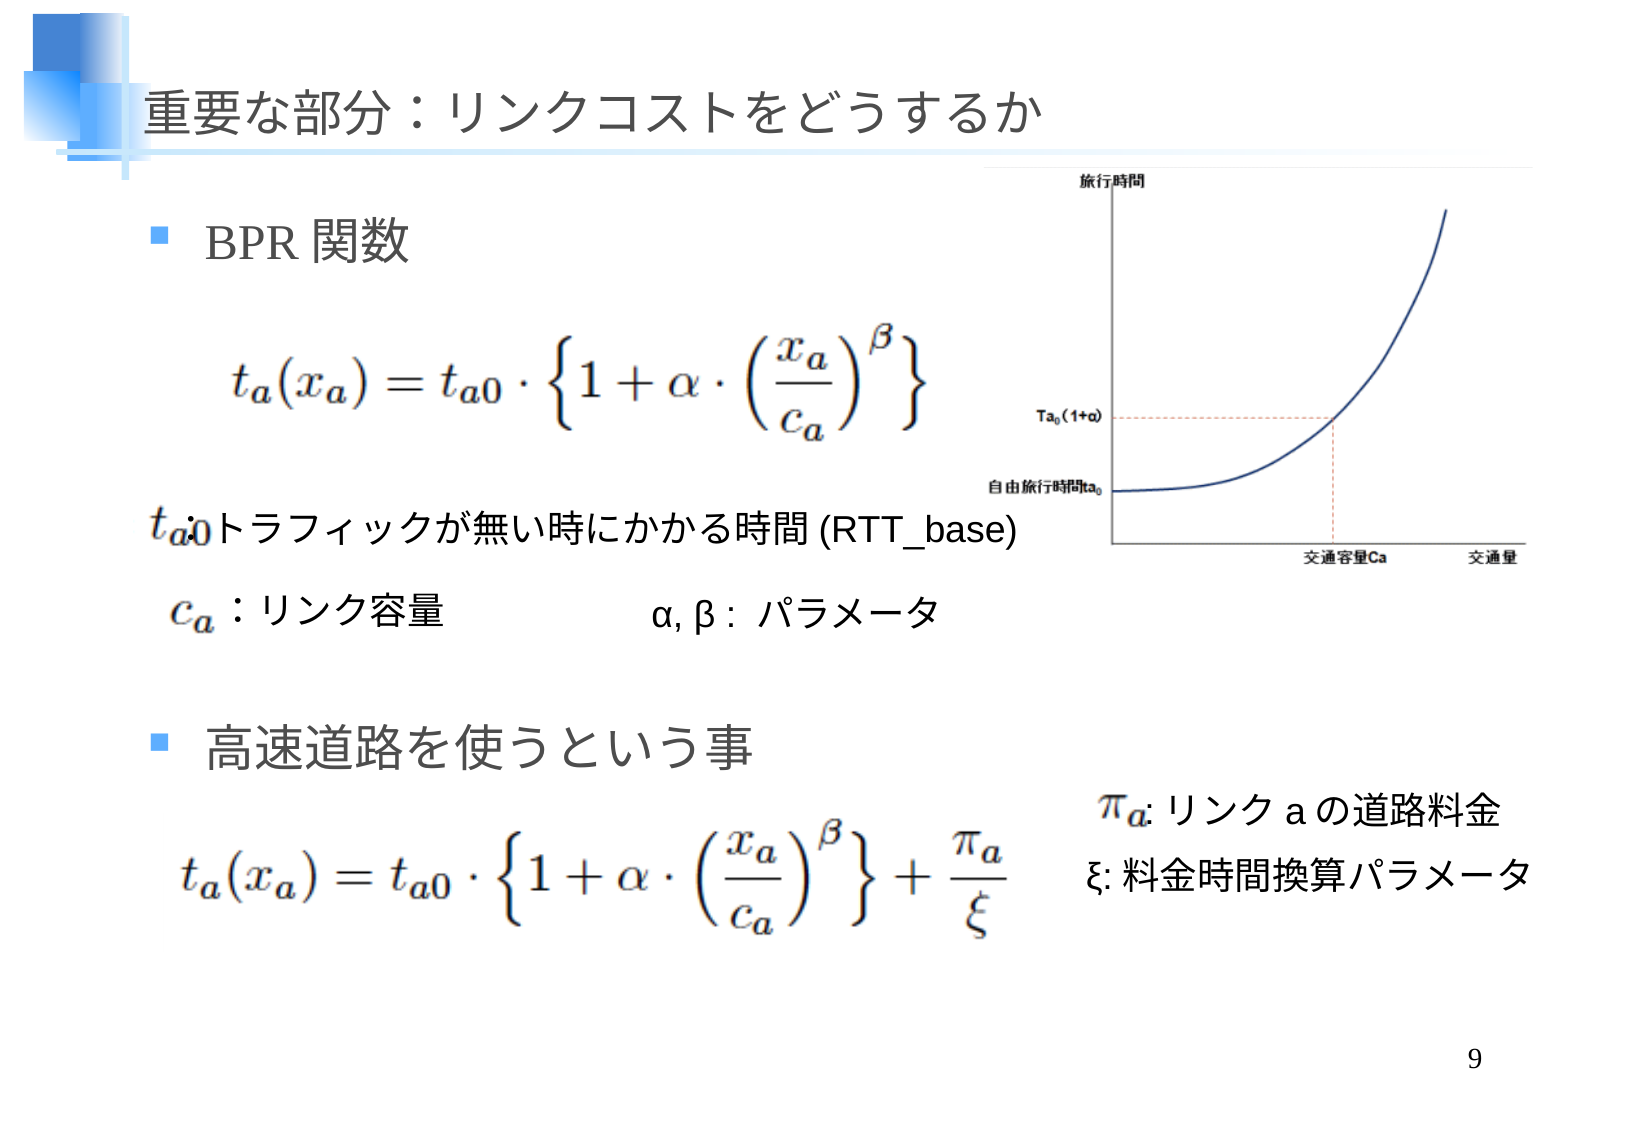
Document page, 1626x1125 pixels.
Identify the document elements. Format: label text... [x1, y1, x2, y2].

list BPR関数 高速道路を使うという事 [133, 189, 978, 497]
text_box ：トラフィックが無い時にかかる時間(RTT_base) [229, 497, 978, 558]
picture [983, 166, 1533, 578]
picture [160, 589, 224, 644]
text_box α, β : パラメータ [636, 583, 958, 643]
list BPR関数 高速道路を使うという事 [133, 558, 1492, 988]
text_box ：リンク容量 [205, 580, 460, 640]
picture [162, 813, 1026, 952]
picture [215, 307, 937, 452]
text_box :リンクaの道路料金 [1129, 779, 1518, 840]
picture [133, 491, 224, 563]
text_box ξ:料金時間換算パラメータ [1071, 844, 1549, 905]
title 重要な部分：リンクコストをどうするか [127, 54, 1522, 149]
picture [1085, 787, 1160, 841]
slide_number 9 [1159, 1035, 1498, 1083]
